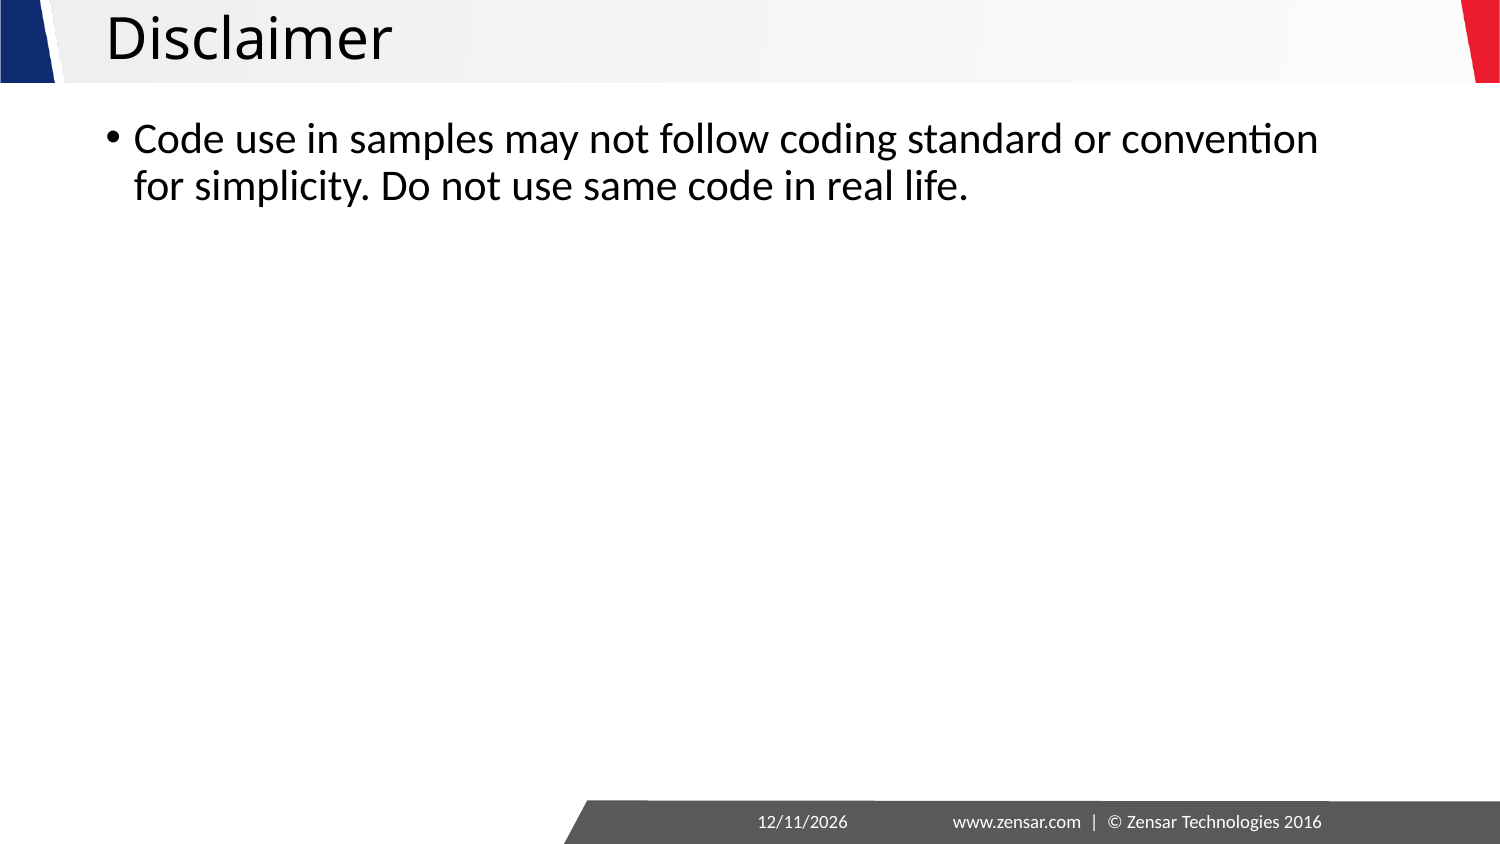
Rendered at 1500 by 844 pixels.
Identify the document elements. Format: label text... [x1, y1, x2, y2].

footer www.zensar.com | © Zensar Technologies 2016 [907, 807, 1368, 836]
title Disclaimer [90, 3, 1385, 80]
picture [0, 0, 1500, 83]
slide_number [742, 807, 873, 836]
list Code use in samples may not follow coding standard or convention for simplicity. Do not use same code in real life. [90, 108, 1385, 775]
